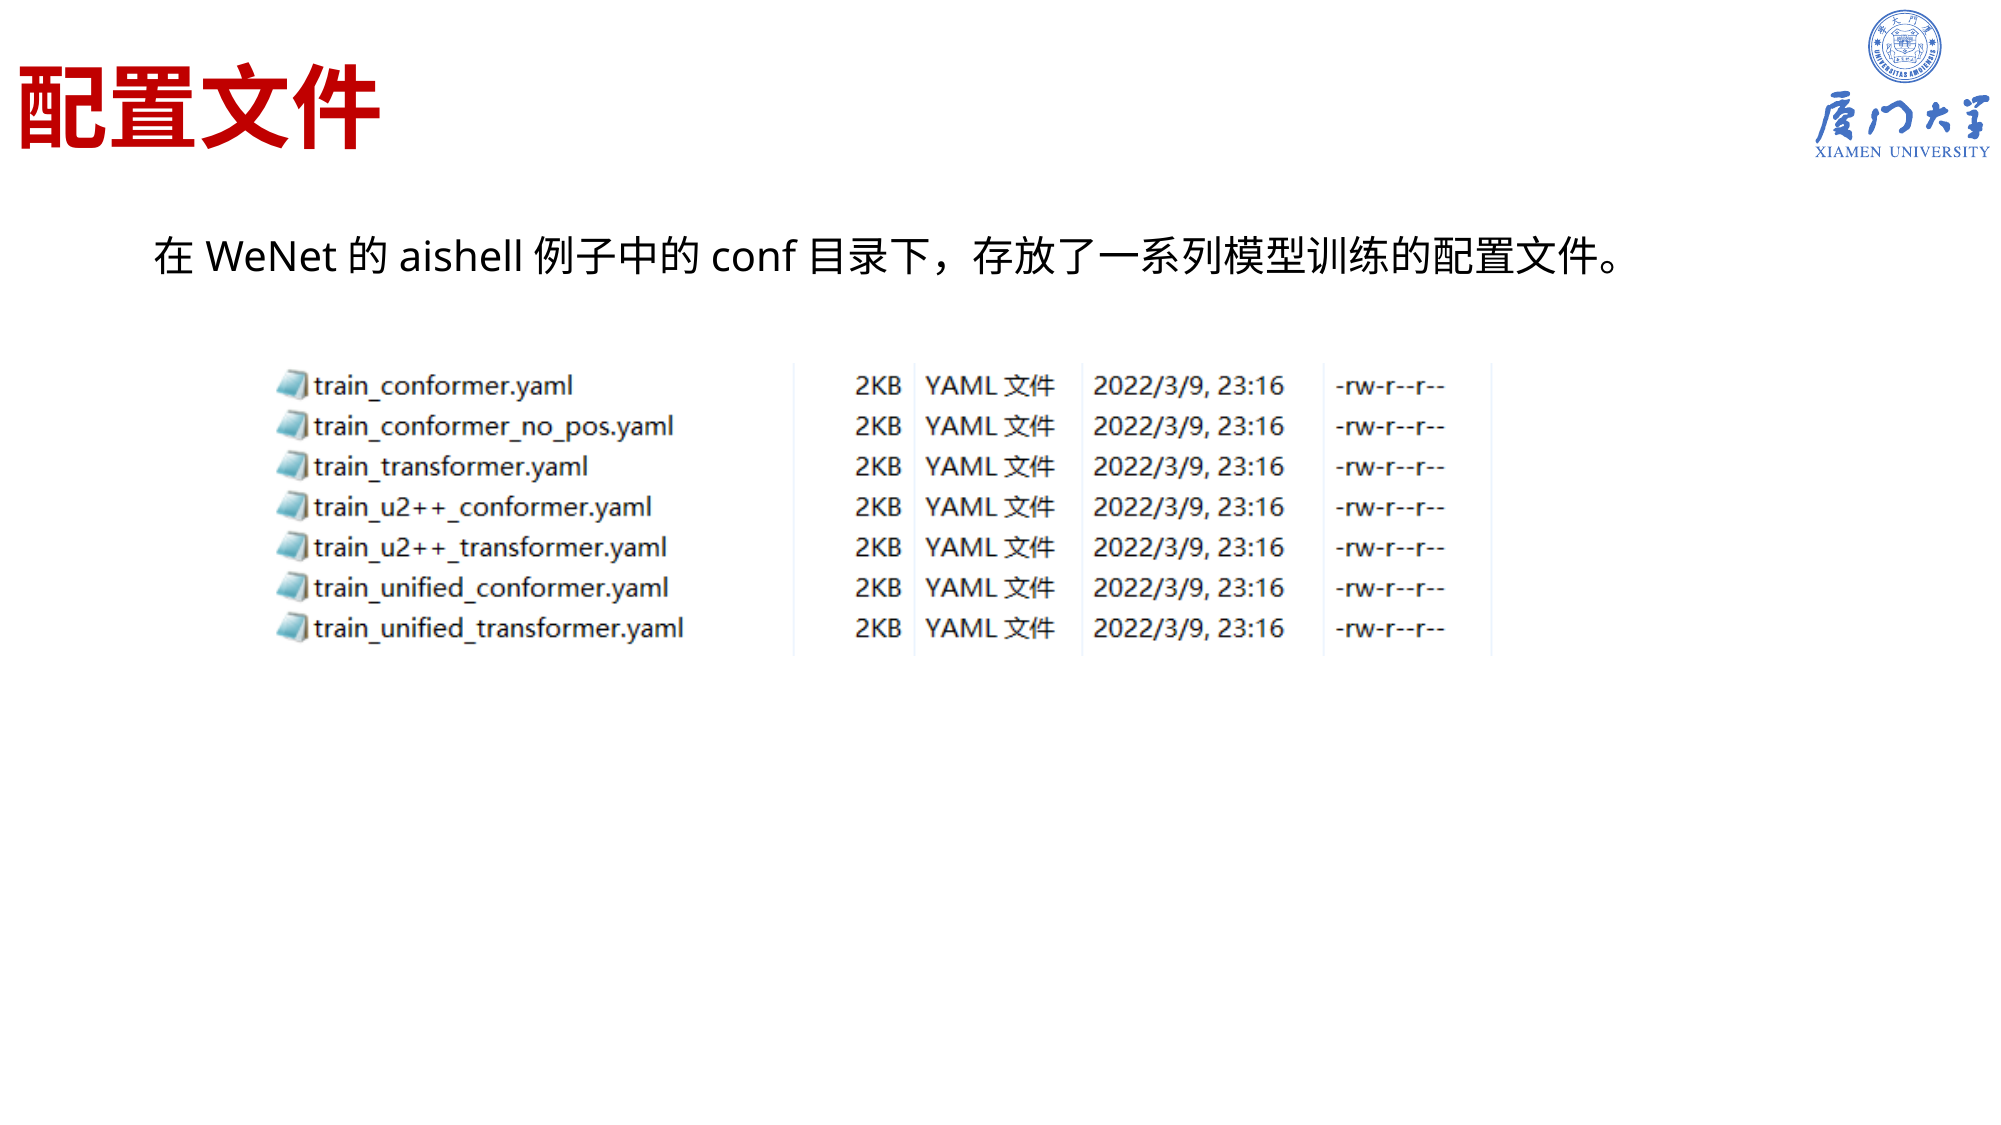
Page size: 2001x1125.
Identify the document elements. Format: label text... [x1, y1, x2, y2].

title 配置文件 [1, 3, 1727, 221]
list 在WeNet的aishell例子中的conf目录下，存放了一系列模型训练的配置文件。 [138, 227, 1864, 942]
picture [270, 363, 1496, 656]
